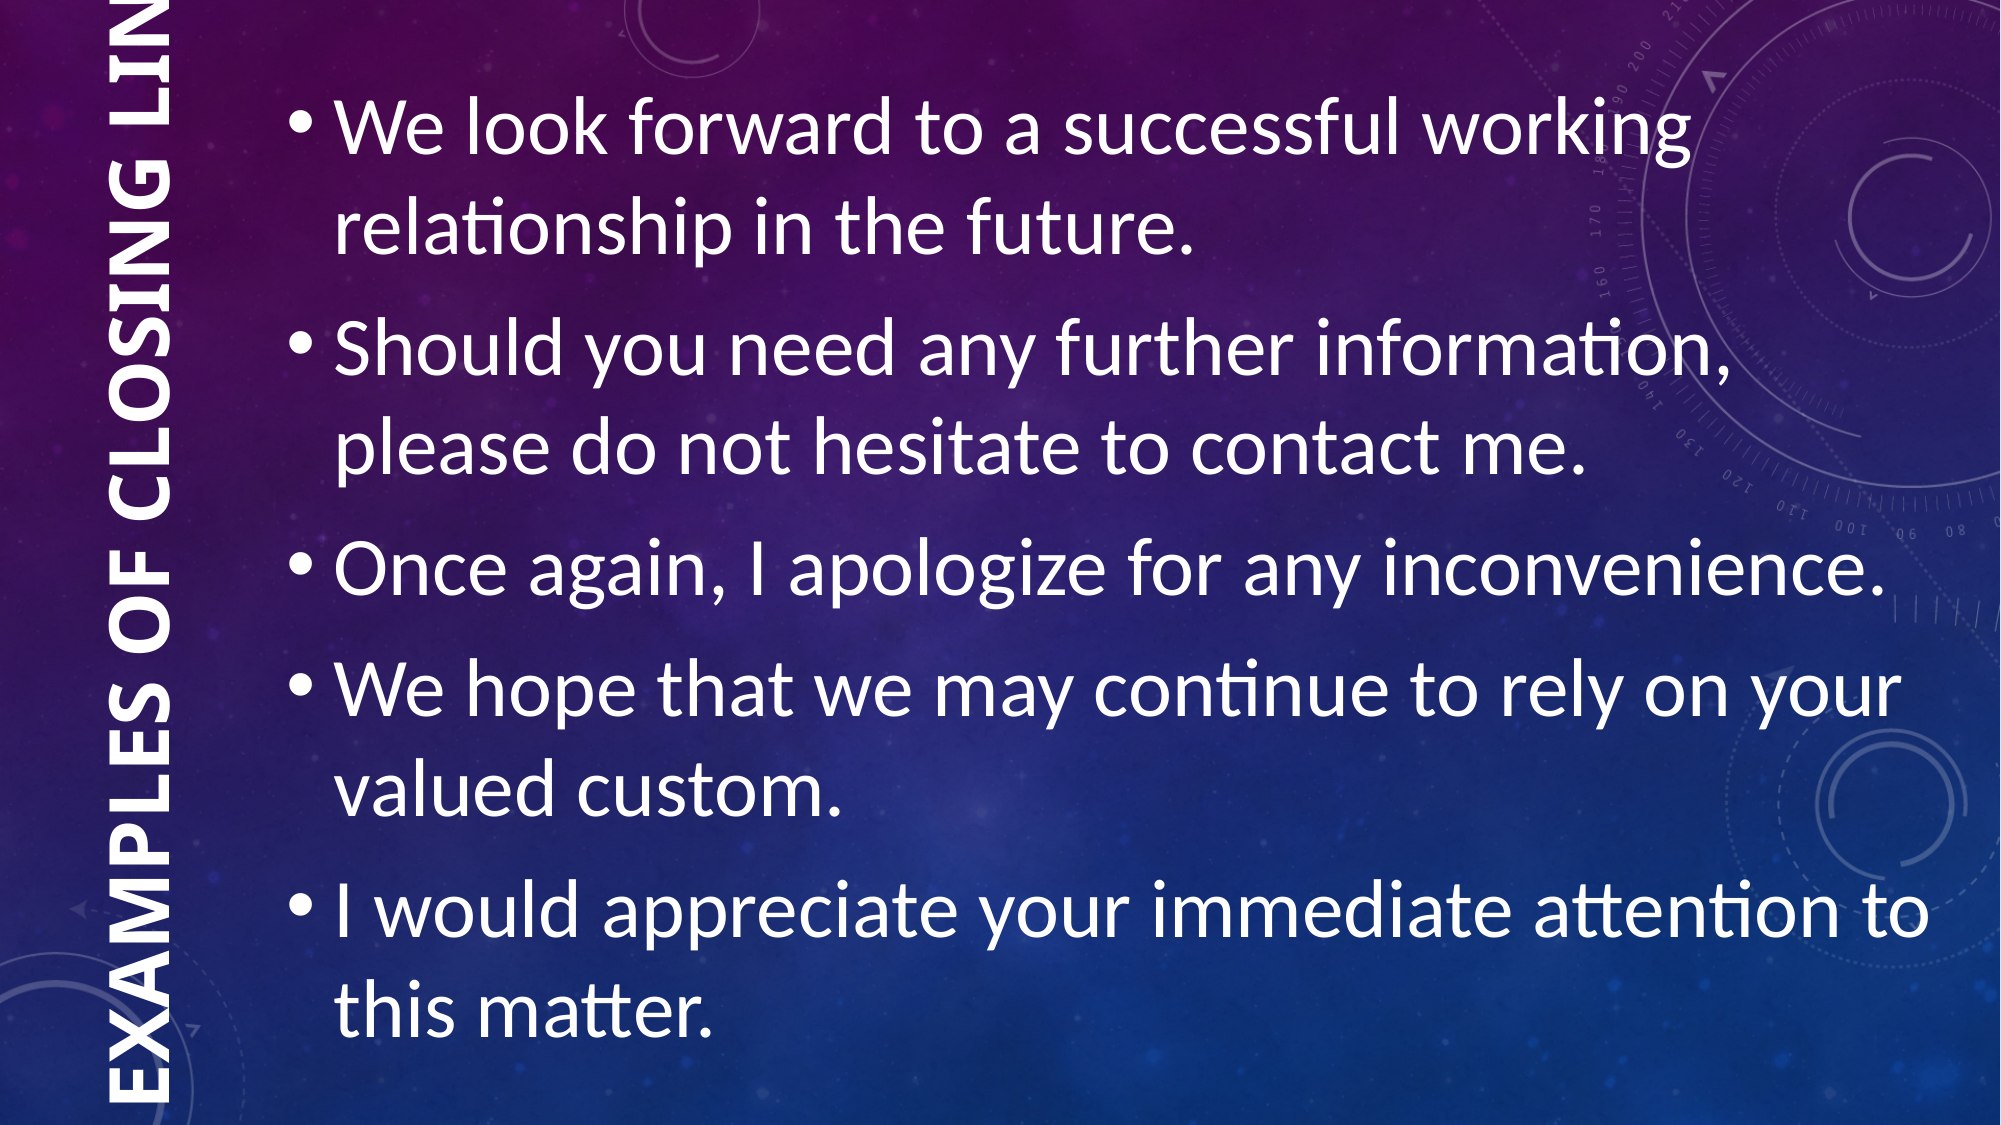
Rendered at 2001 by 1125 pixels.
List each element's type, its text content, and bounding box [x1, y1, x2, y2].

title Examples of closing lines [0, 0, 272, 1125]
list We look forward to a successful working relationship in the future. Should you need any further information, please do not hesitate to contact me. Once again, I apologize for any inconvenience. We hope that we may continue to rely on your valued custom. I would appreciate your immediate attention to this matter. [271, 103, 1963, 1022]
picture [272, 0, 2001, 1125]
